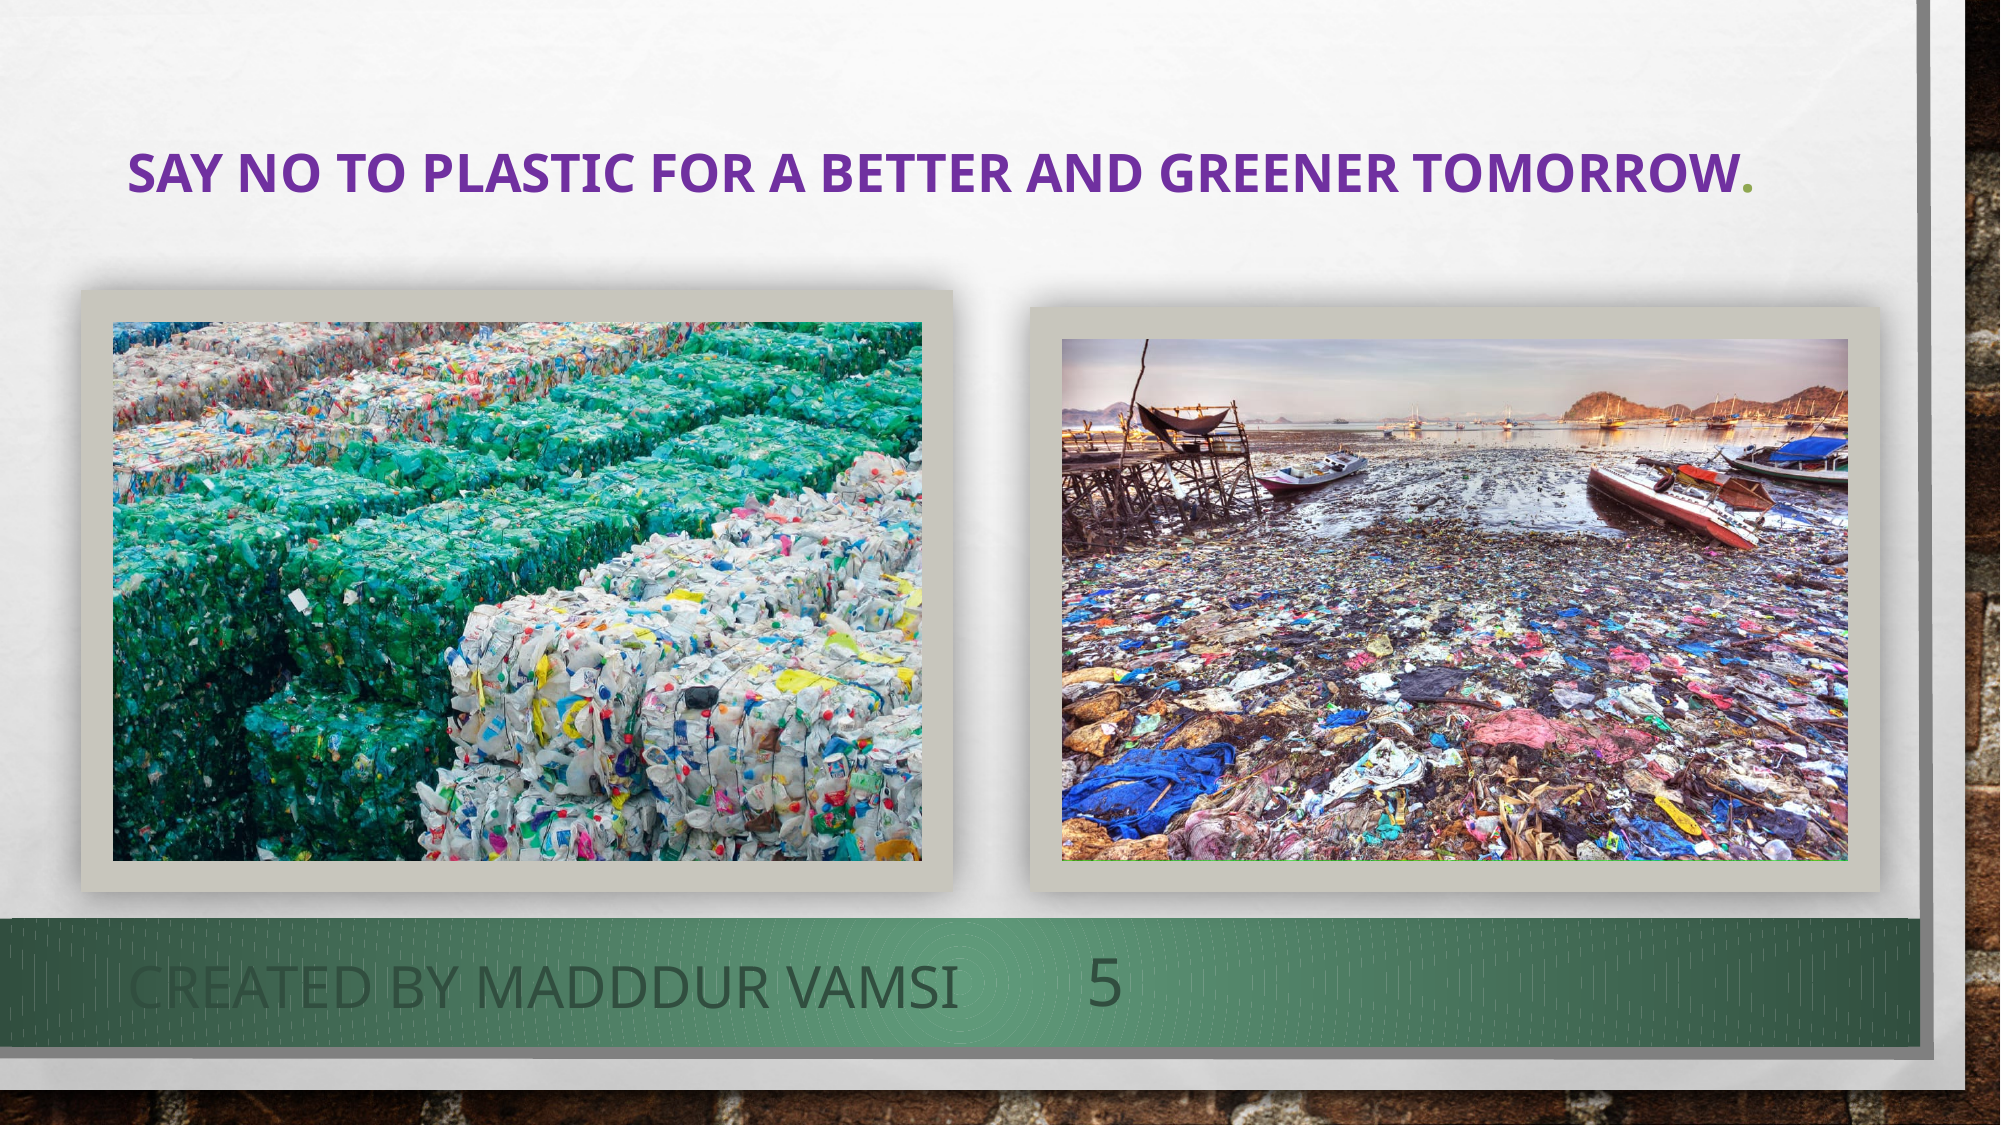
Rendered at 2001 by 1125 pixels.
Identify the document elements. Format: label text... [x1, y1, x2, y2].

slide_number 5 [1031, 944, 1181, 1027]
picture [1061, 338, 1849, 862]
picture [0, 0, 2000, 1125]
list [977, 338, 1818, 882]
picture [112, 321, 922, 862]
footer CREATED BY MADDDUR VAMSI [112, 944, 1015, 1027]
title Say no to plastic for a better and greener tomorrow. [112, 112, 1818, 302]
